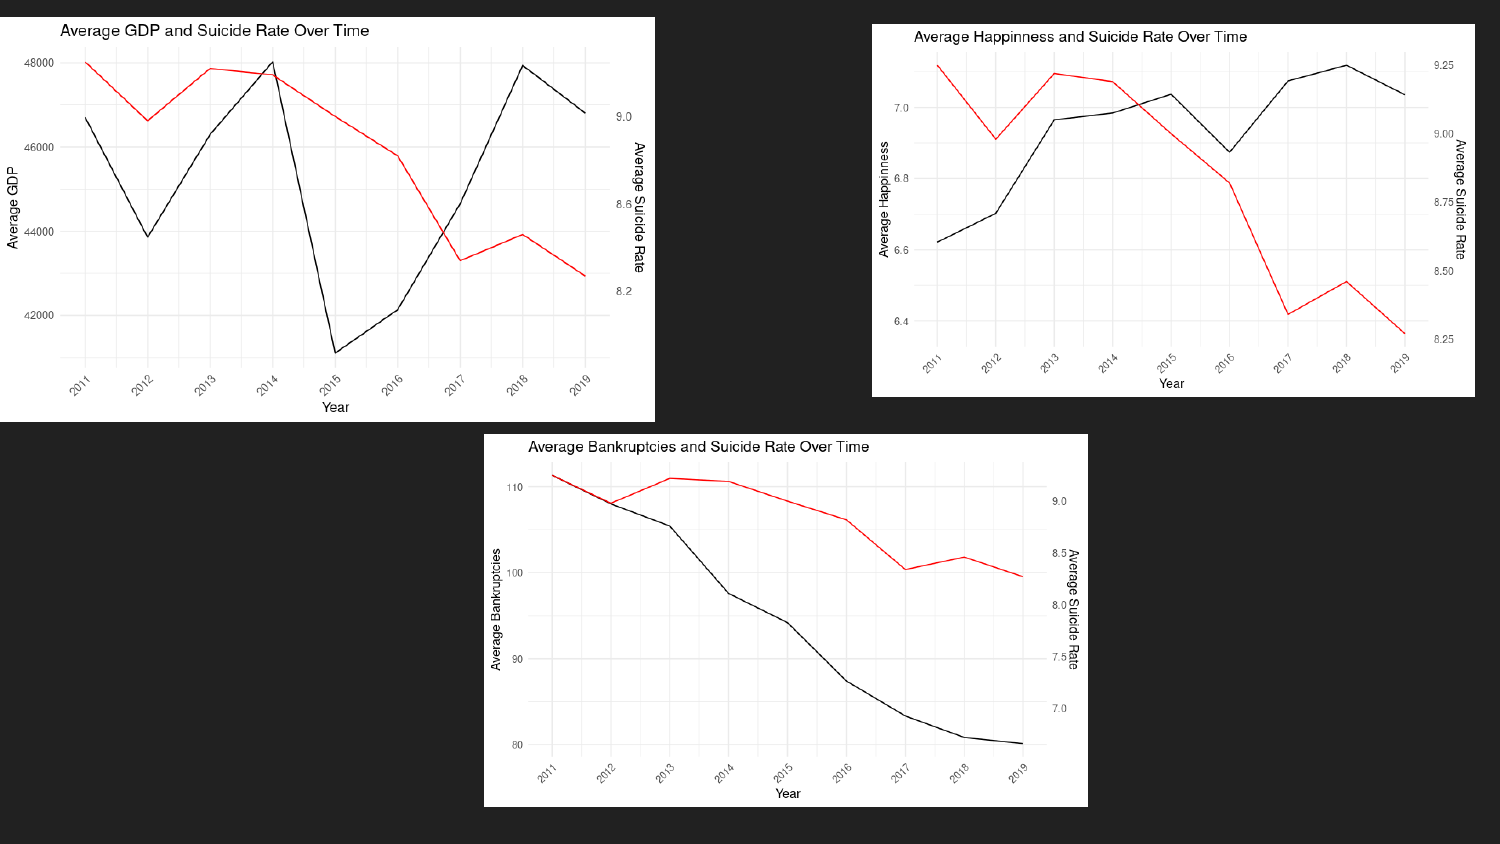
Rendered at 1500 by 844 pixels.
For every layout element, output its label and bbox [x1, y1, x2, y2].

picture [0, 17, 656, 422]
picture [871, 24, 1476, 398]
picture [484, 434, 1088, 807]
